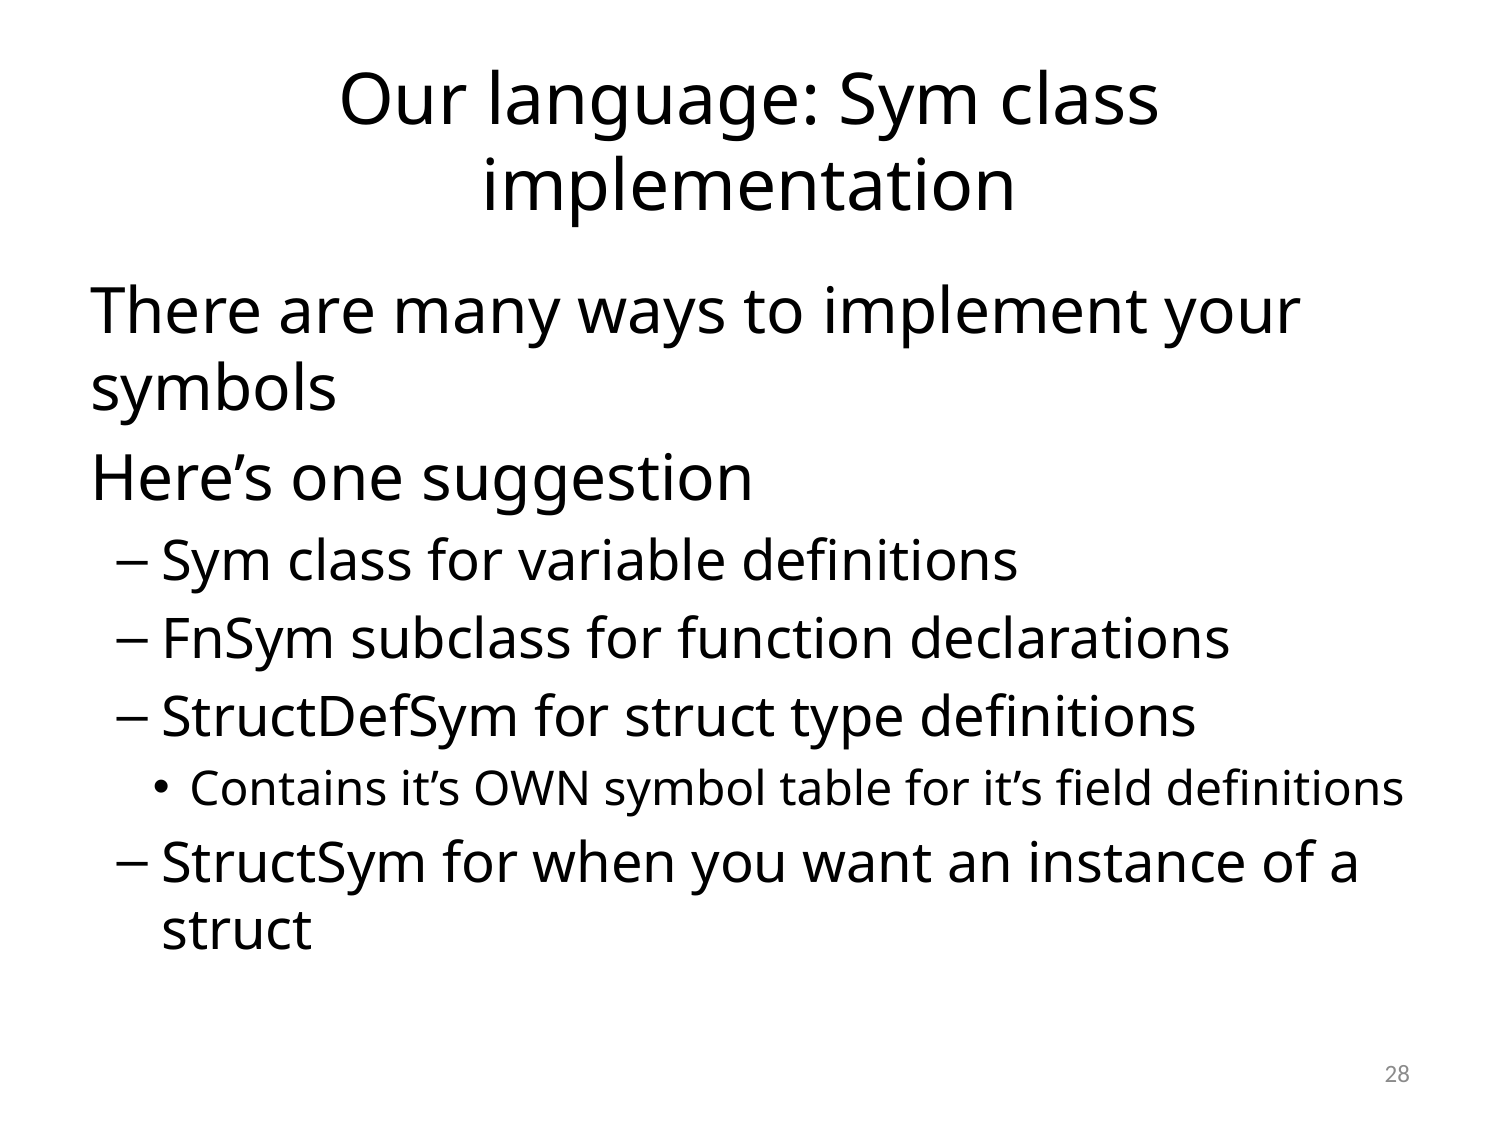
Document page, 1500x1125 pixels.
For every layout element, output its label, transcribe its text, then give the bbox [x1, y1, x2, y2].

list There are many ways to implement your symbols Here’s one suggestion Sym class for variable definitions FnSym subclass for function declarations StructDefSym for struct type definitions Contains it’s OWN symbol table for it’s field definitions StructSym for when you want an instance of a struct [75, 262, 1425, 1005]
title Our language: Sym class implementation [75, 45, 1425, 233]
slide_number 28 [1074, 1042, 1425, 1103]
